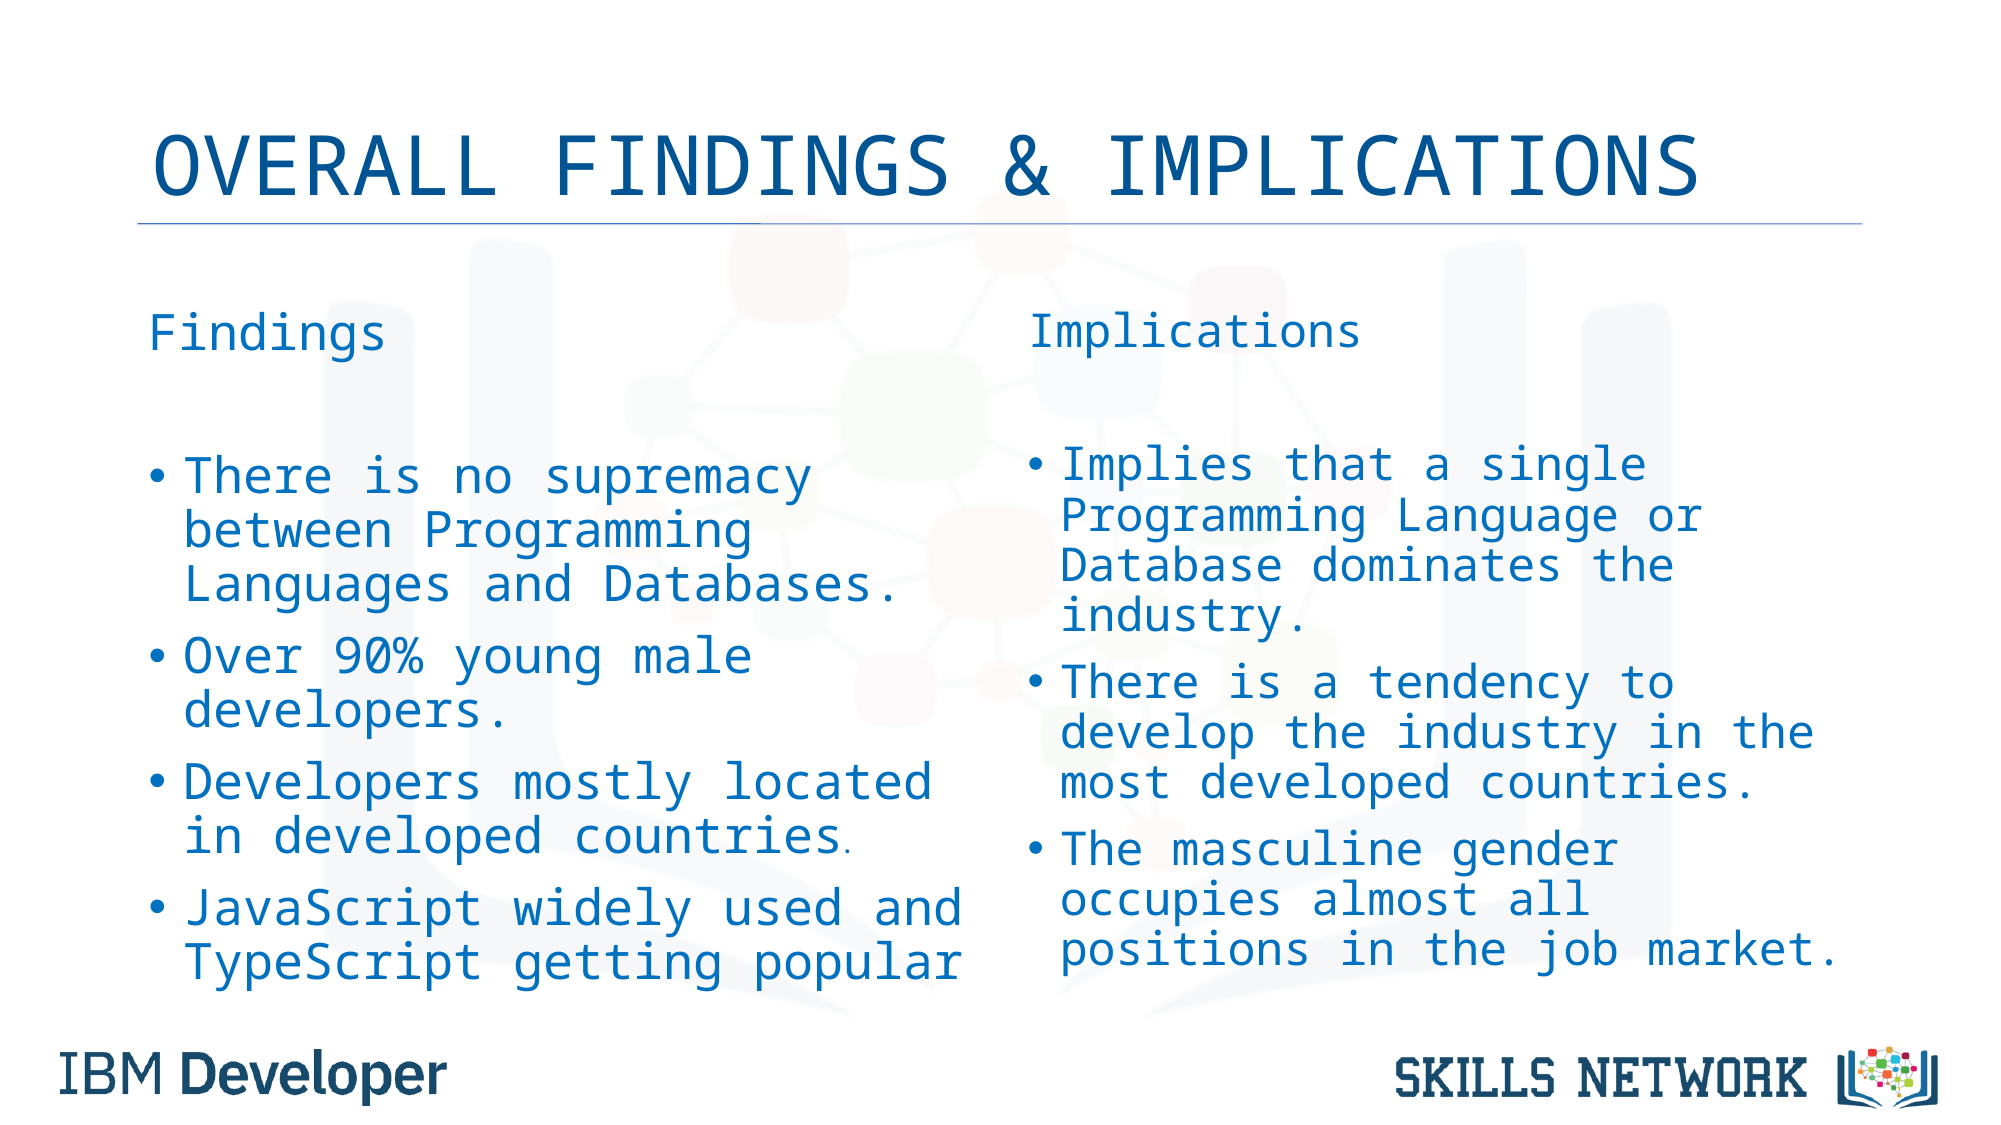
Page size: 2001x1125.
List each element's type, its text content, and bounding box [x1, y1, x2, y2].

list Findings There is no supremacy between Programming Languages and Databases. Over 90% young male developers. Developers mostly located in developed countries. JavaScript widely used and TypeScript getting popular [133, 299, 984, 1014]
title OVERALL FINDINGS & IMPLICATIONS [137, 59, 1863, 278]
list Implications Implies that a single Programming Language or Database dominates the industry. There is a tendency to develop the industry in the most developed countries. The masculine gender occupies almost all positions in the job market. [1012, 299, 1863, 1014]
picture [1390, 1045, 1945, 1111]
picture [55, 1045, 459, 1108]
